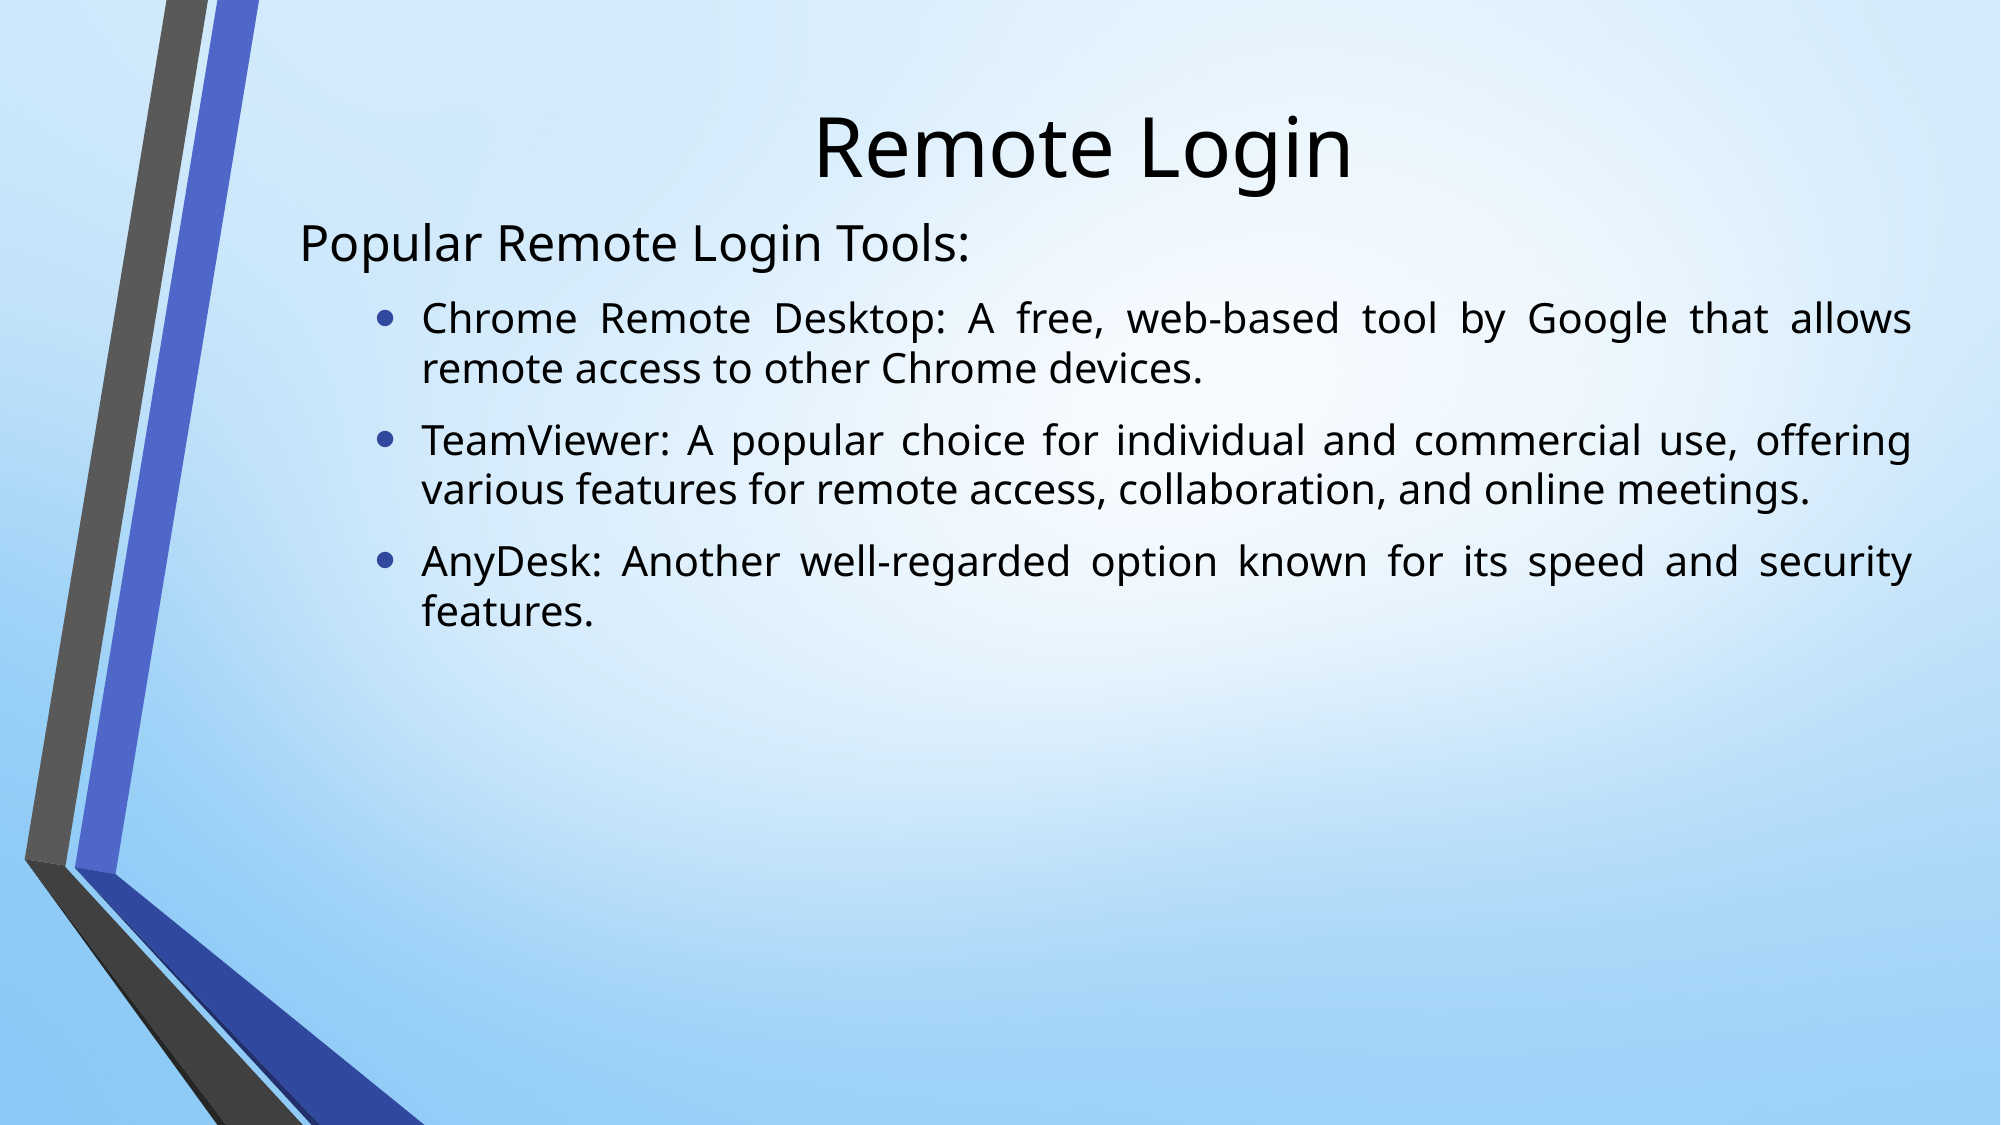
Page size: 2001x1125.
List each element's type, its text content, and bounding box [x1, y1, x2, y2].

list Popular Remote Login Tools: Chrome Remote Desktop: A free, web-based tool by Google that allows remote access to other Chrome devices. TeamViewer: A popular choice for individual and commercial use, offering various features for remote access, collaboration, and online meetings. AnyDesk: Another well-regarded option known for its speed and security features. [284, 153, 1929, 693]
title Remote Login [262, 0, 1907, 288]
